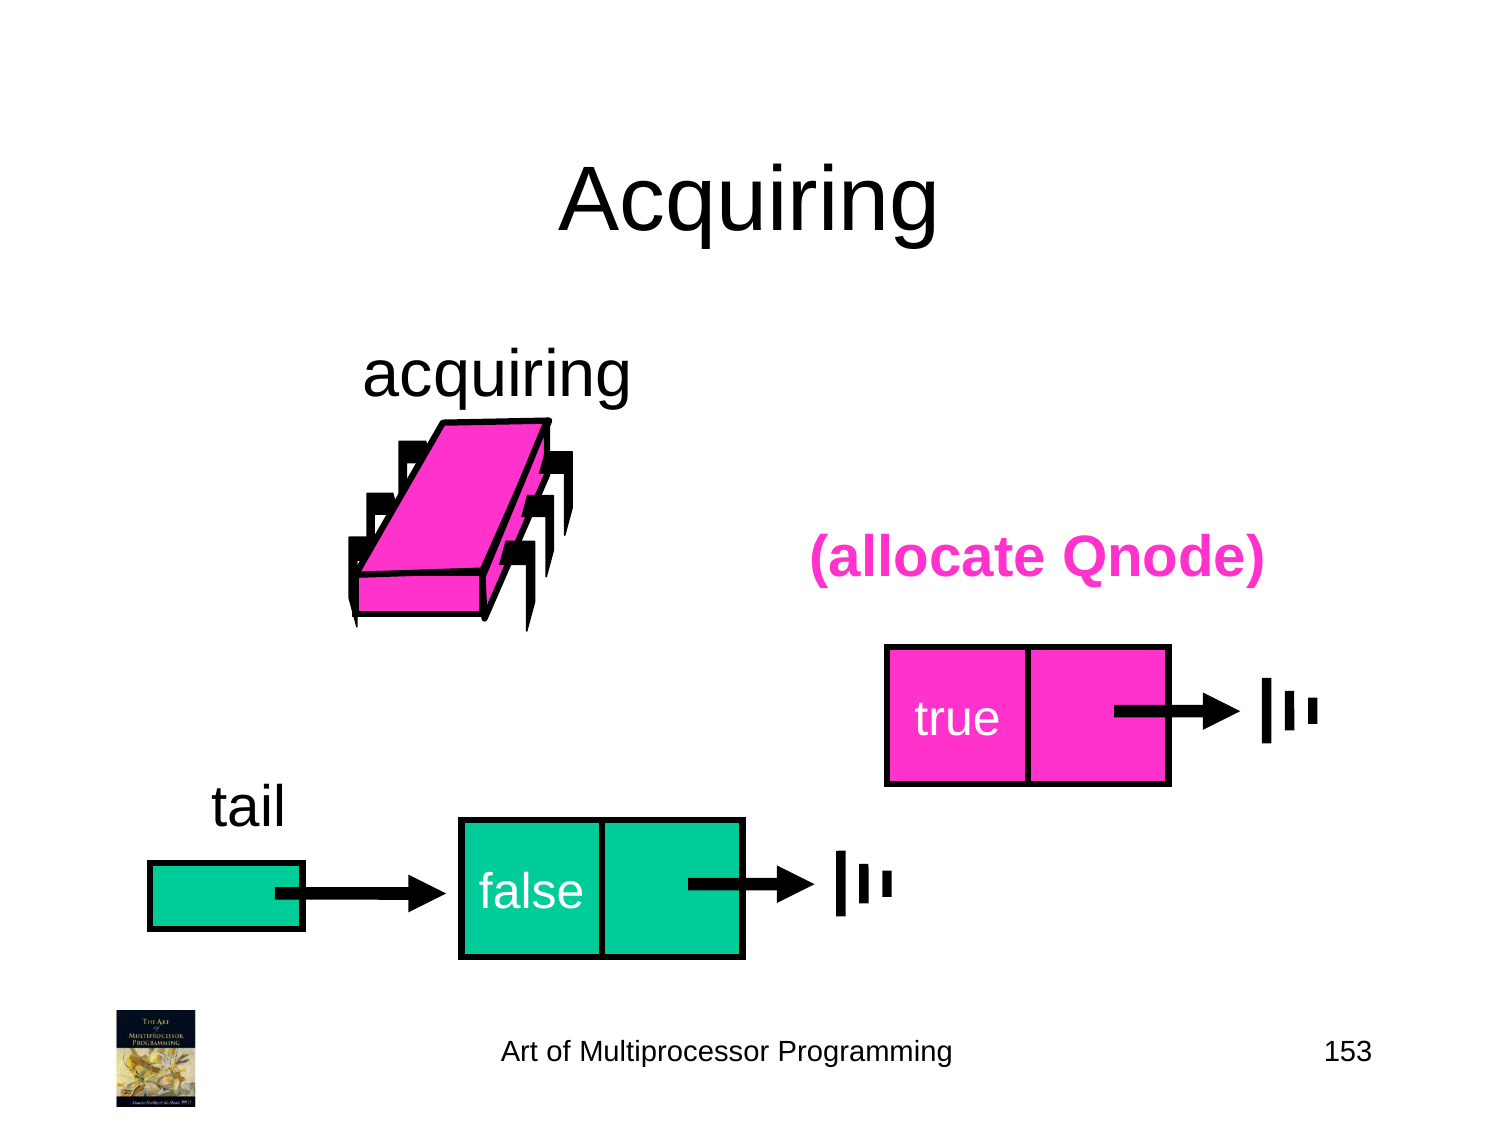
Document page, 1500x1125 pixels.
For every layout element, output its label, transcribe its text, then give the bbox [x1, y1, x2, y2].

slide_number 153 [1074, 1024, 1388, 1101]
text_box true [887, 646, 1028, 784]
text_box false [461, 819, 602, 957]
text_box (allocate Qnode) [794, 510, 1281, 596]
text_box [1114, 705, 1241, 718]
footer Art of Multiprocessor Programming [433, 1024, 1022, 1101]
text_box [1266, 677, 1314, 744]
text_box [343, 322, 653, 632]
text_box [602, 819, 743, 957]
picture [107, 1010, 204, 1107]
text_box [840, 850, 888, 917]
text_box [688, 877, 815, 891]
text_box [274, 887, 447, 900]
title Acquiring [112, 99, 1388, 288]
text_box tail [196, 761, 334, 846]
text_box [1027, 647, 1169, 785]
text_box [149, 863, 303, 929]
